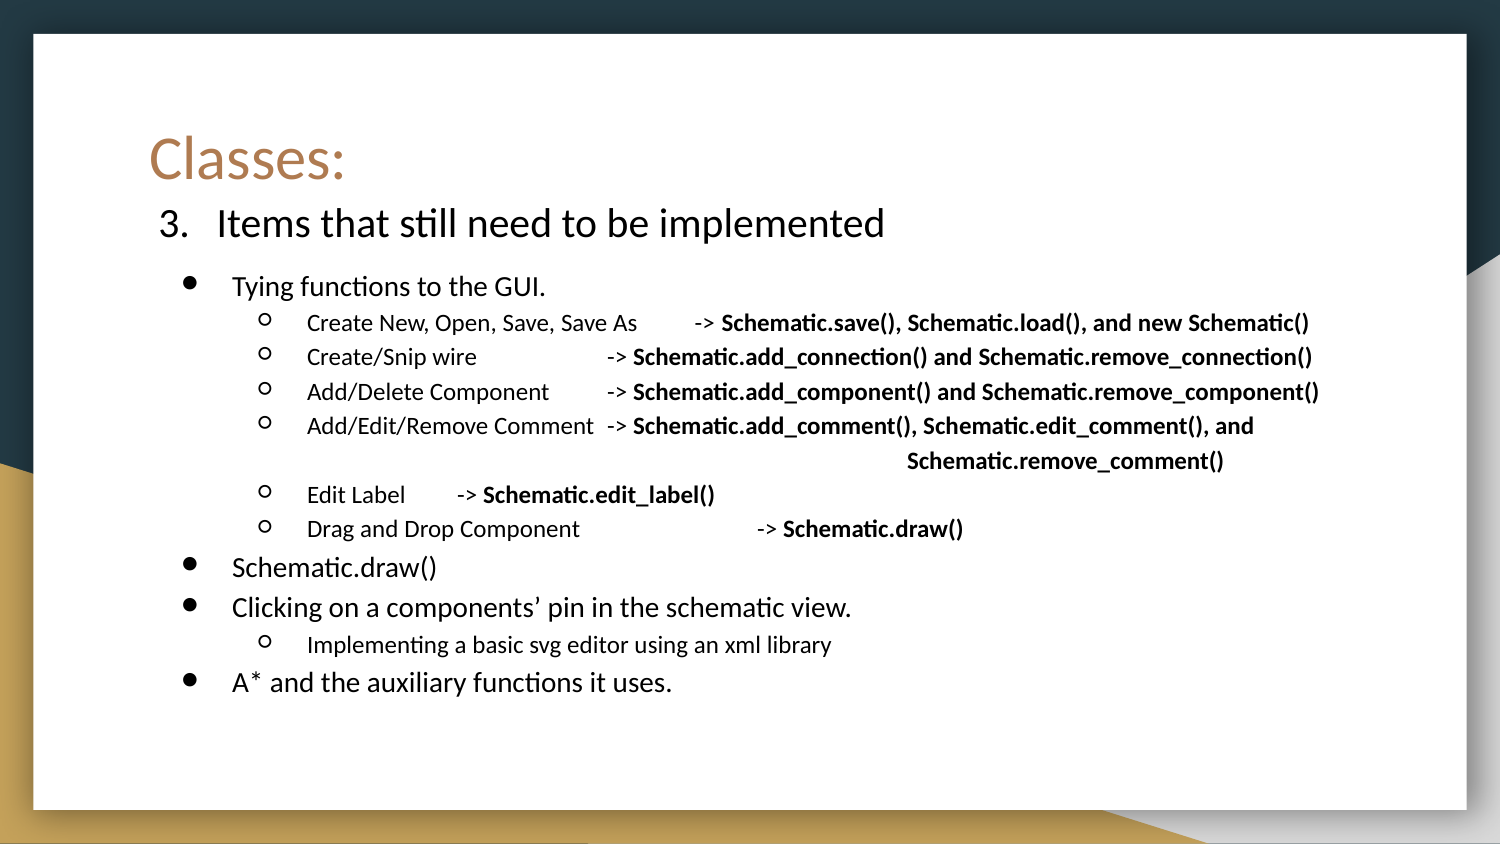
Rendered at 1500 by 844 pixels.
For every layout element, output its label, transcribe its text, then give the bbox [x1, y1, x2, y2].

title Items that still need to be implemented [126, 173, 1233, 276]
list Tying functions to the GUI. Create New, Open, Save, Save As -> Schematic.save(), Schematic.load(), and new Schematic() Create/Snip wire -> Schematic.add_connection() and Schematic.remove_connection() Add/Delete Component -> Schematic.add_component() and Schematic.remove_component() Add/Edit/Remove Comment -> Schematic.add_comment(), Schematic.edit_comment(), and Schematic.remove_comment() Edit Label -> Schematic.edit_label() Drag and Drop Component -> Schematic.draw() Schematic.draw() Clicking on a components’ pin in the schematic view. Implementing a basic svg editor using an xml library A* and the auxiliary functions it uses. [142, 246, 1374, 769]
title Classes: [134, 101, 381, 225]
